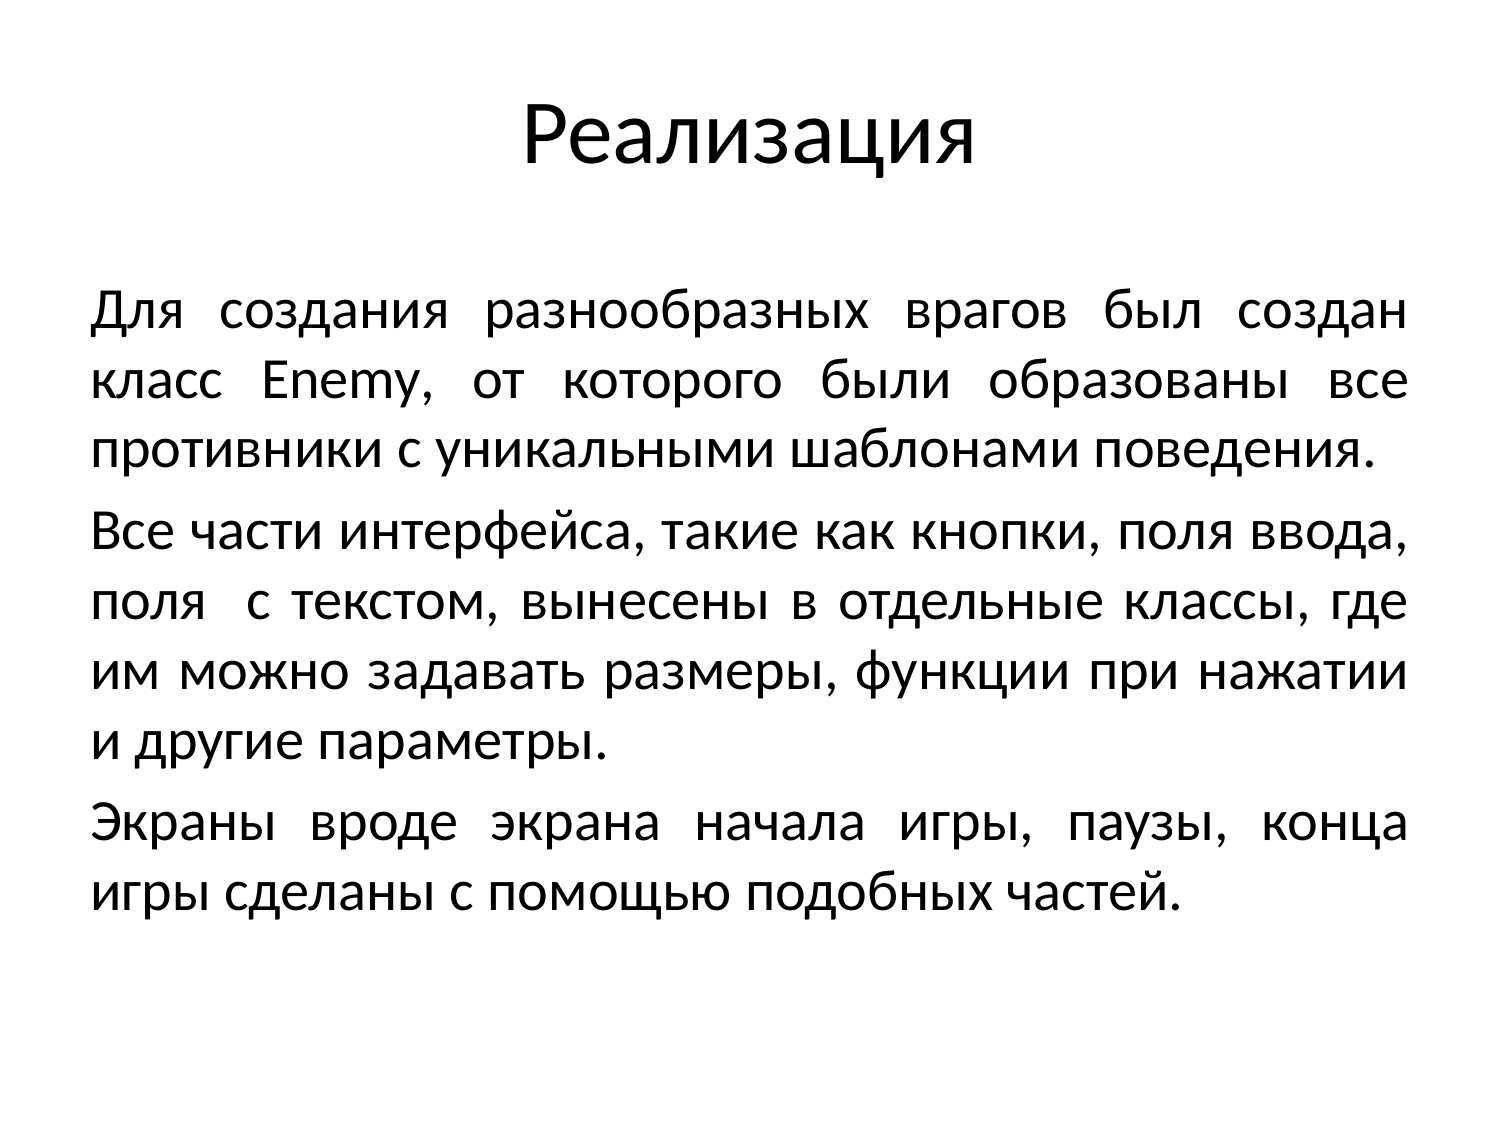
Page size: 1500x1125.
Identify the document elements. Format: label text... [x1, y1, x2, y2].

title Реализация [75, 45, 1425, 209]
list Для создания разнообразных врагов был создан класс Enemy, от которого были образованы все противники с уникальными шаблонами поведения. Все части интерфейса, такие как кнопки, поля ввода, поля с текстом, вынесены в отдельные классы, где им можно задавать размеры, функции при нажатии и другие параметры. Экраны вроде экрана начала игры, паузы, конца игры сделаны с помощью подобных частей. [75, 262, 1425, 1005]
